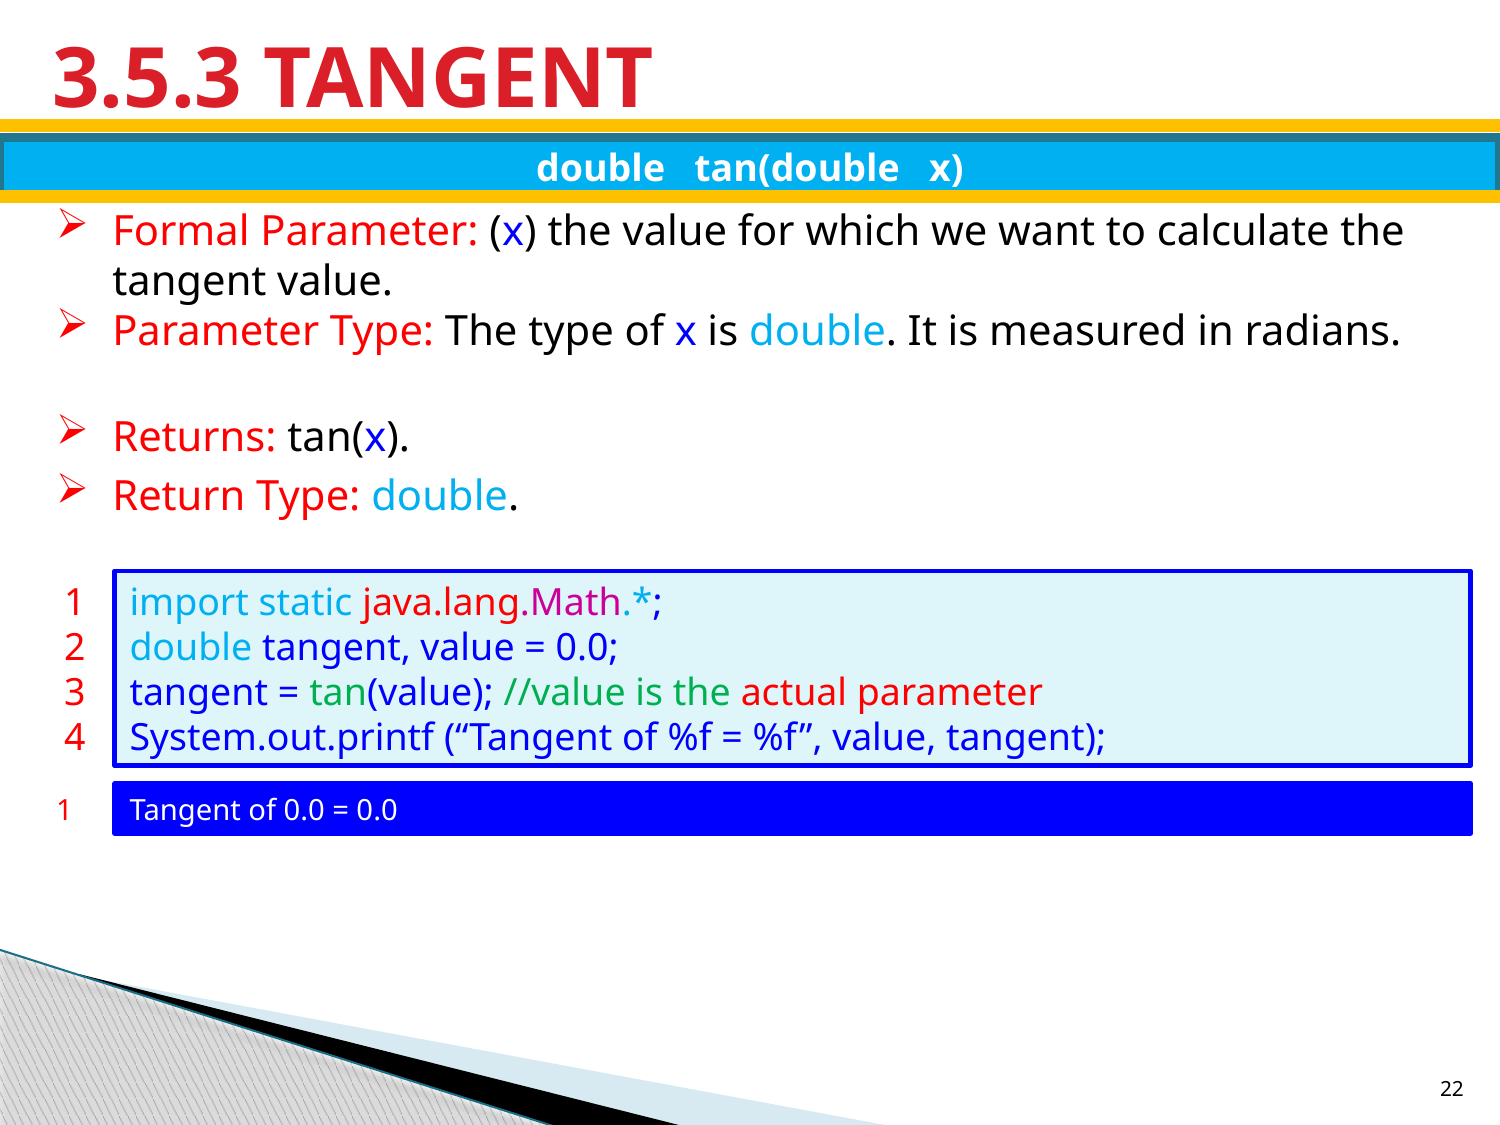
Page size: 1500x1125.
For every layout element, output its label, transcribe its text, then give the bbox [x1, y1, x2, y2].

title 3.5.3 TANGENT [37, 24, 1459, 119]
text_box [41, 783, 1471, 835]
text_box Returns: tan(x). [41, 402, 1459, 468]
text_box Return Type: double. [41, 468, 1459, 527]
slide_number 22 [1418, 1051, 1479, 1112]
text_box double tan(double x) [0, 133, 1500, 190]
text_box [29, 570, 1471, 769]
text_box Formal Parameter: (x) the value for which we want to calculate the tangent value. [41, 208, 1459, 296]
text_box Parameter Type: The type of x is double. It is measured in radians. [41, 296, 1459, 361]
